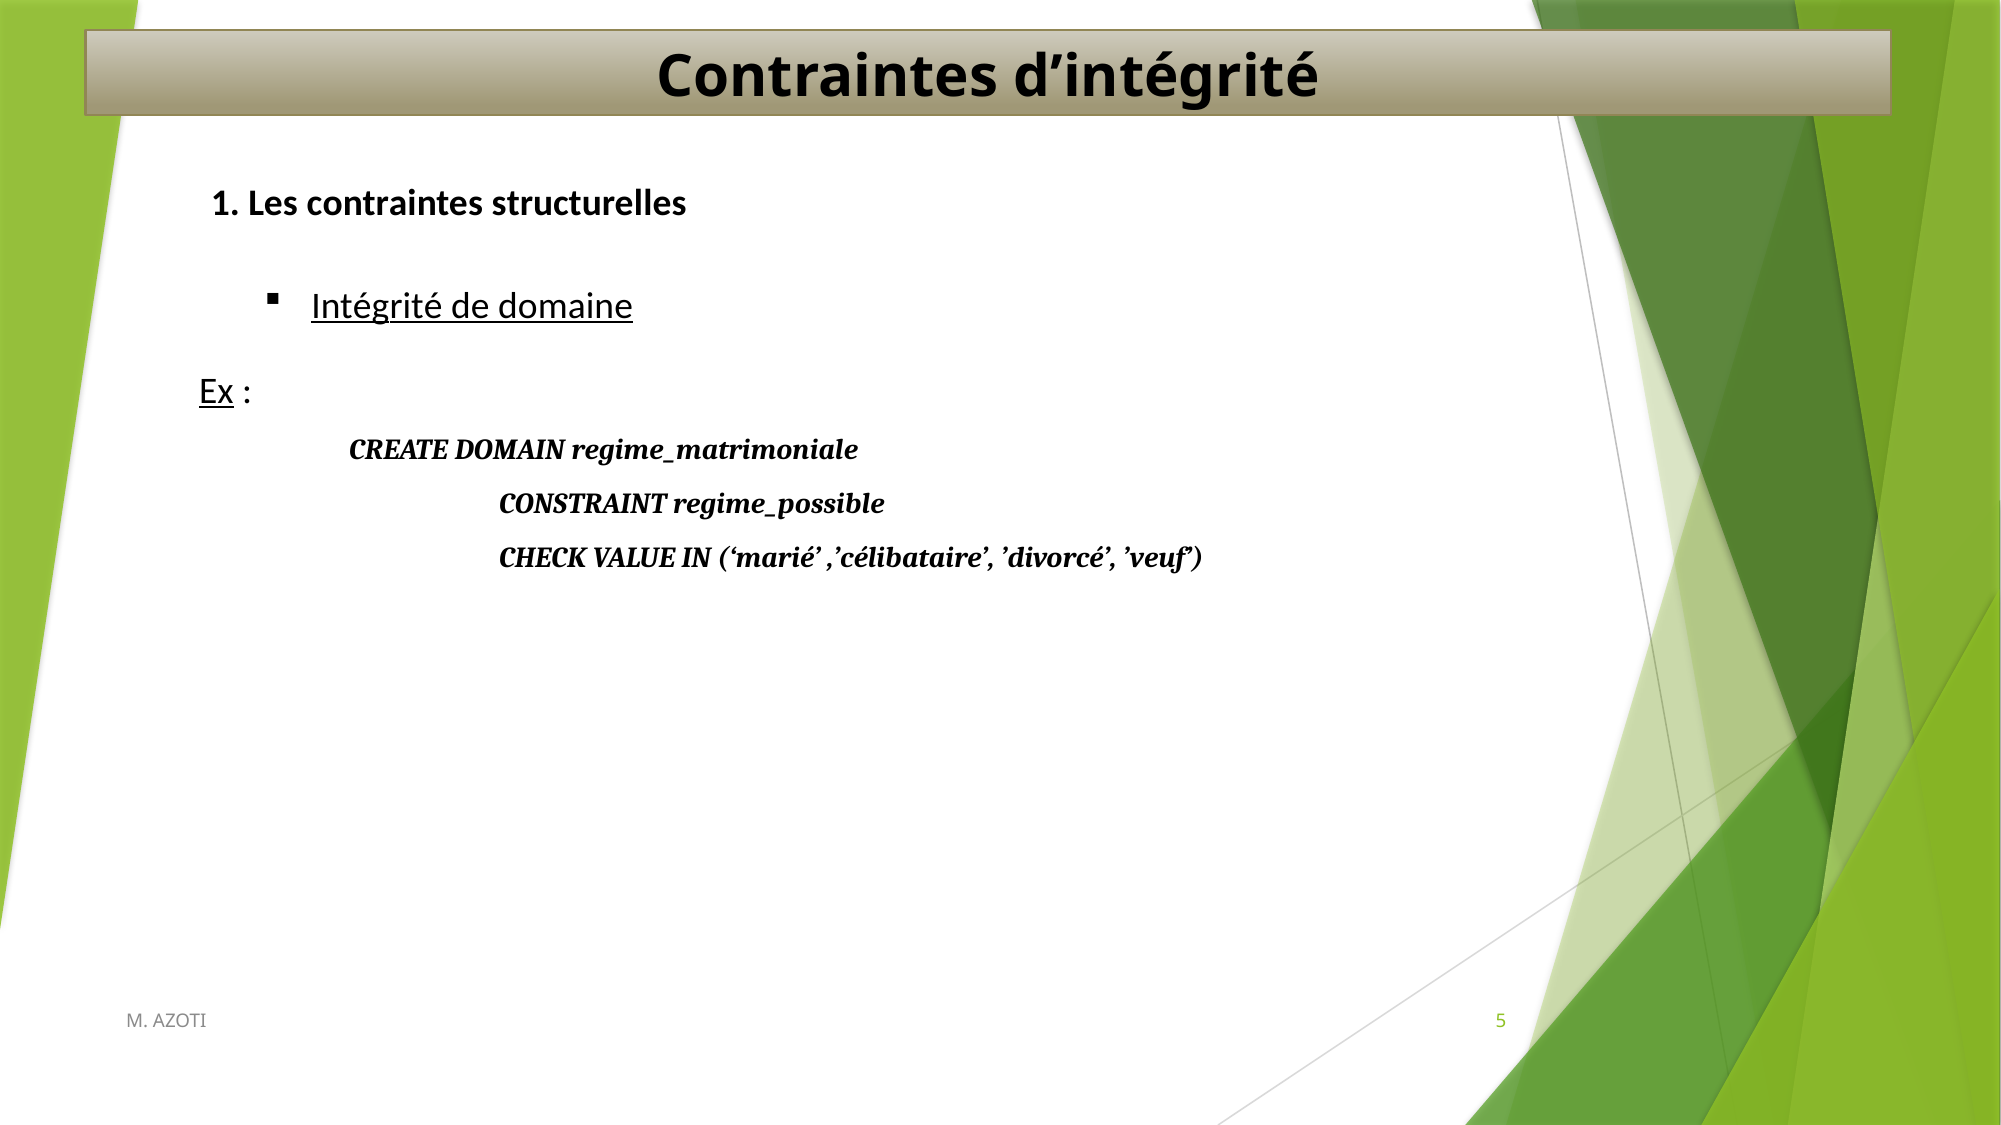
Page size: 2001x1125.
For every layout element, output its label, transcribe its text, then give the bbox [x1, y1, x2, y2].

text_box Ex : CREATE DOMAIN regime_matrimoniale CONSTRAINT regime_possible CHECK VALUE IN (‘marié’ ,’célibataire’, ’divorcé’, ’veuf’) [184, 355, 1533, 581]
text_box Intégrité de domaine [249, 273, 649, 334]
footer M. AZOTI [111, 991, 1145, 1051]
text_box Contraintes d’intégrité [84, 29, 1892, 116]
text_box 1. Les contraintes structurelles [196, 170, 702, 231]
slide_number 5 [1409, 991, 1522, 1051]
